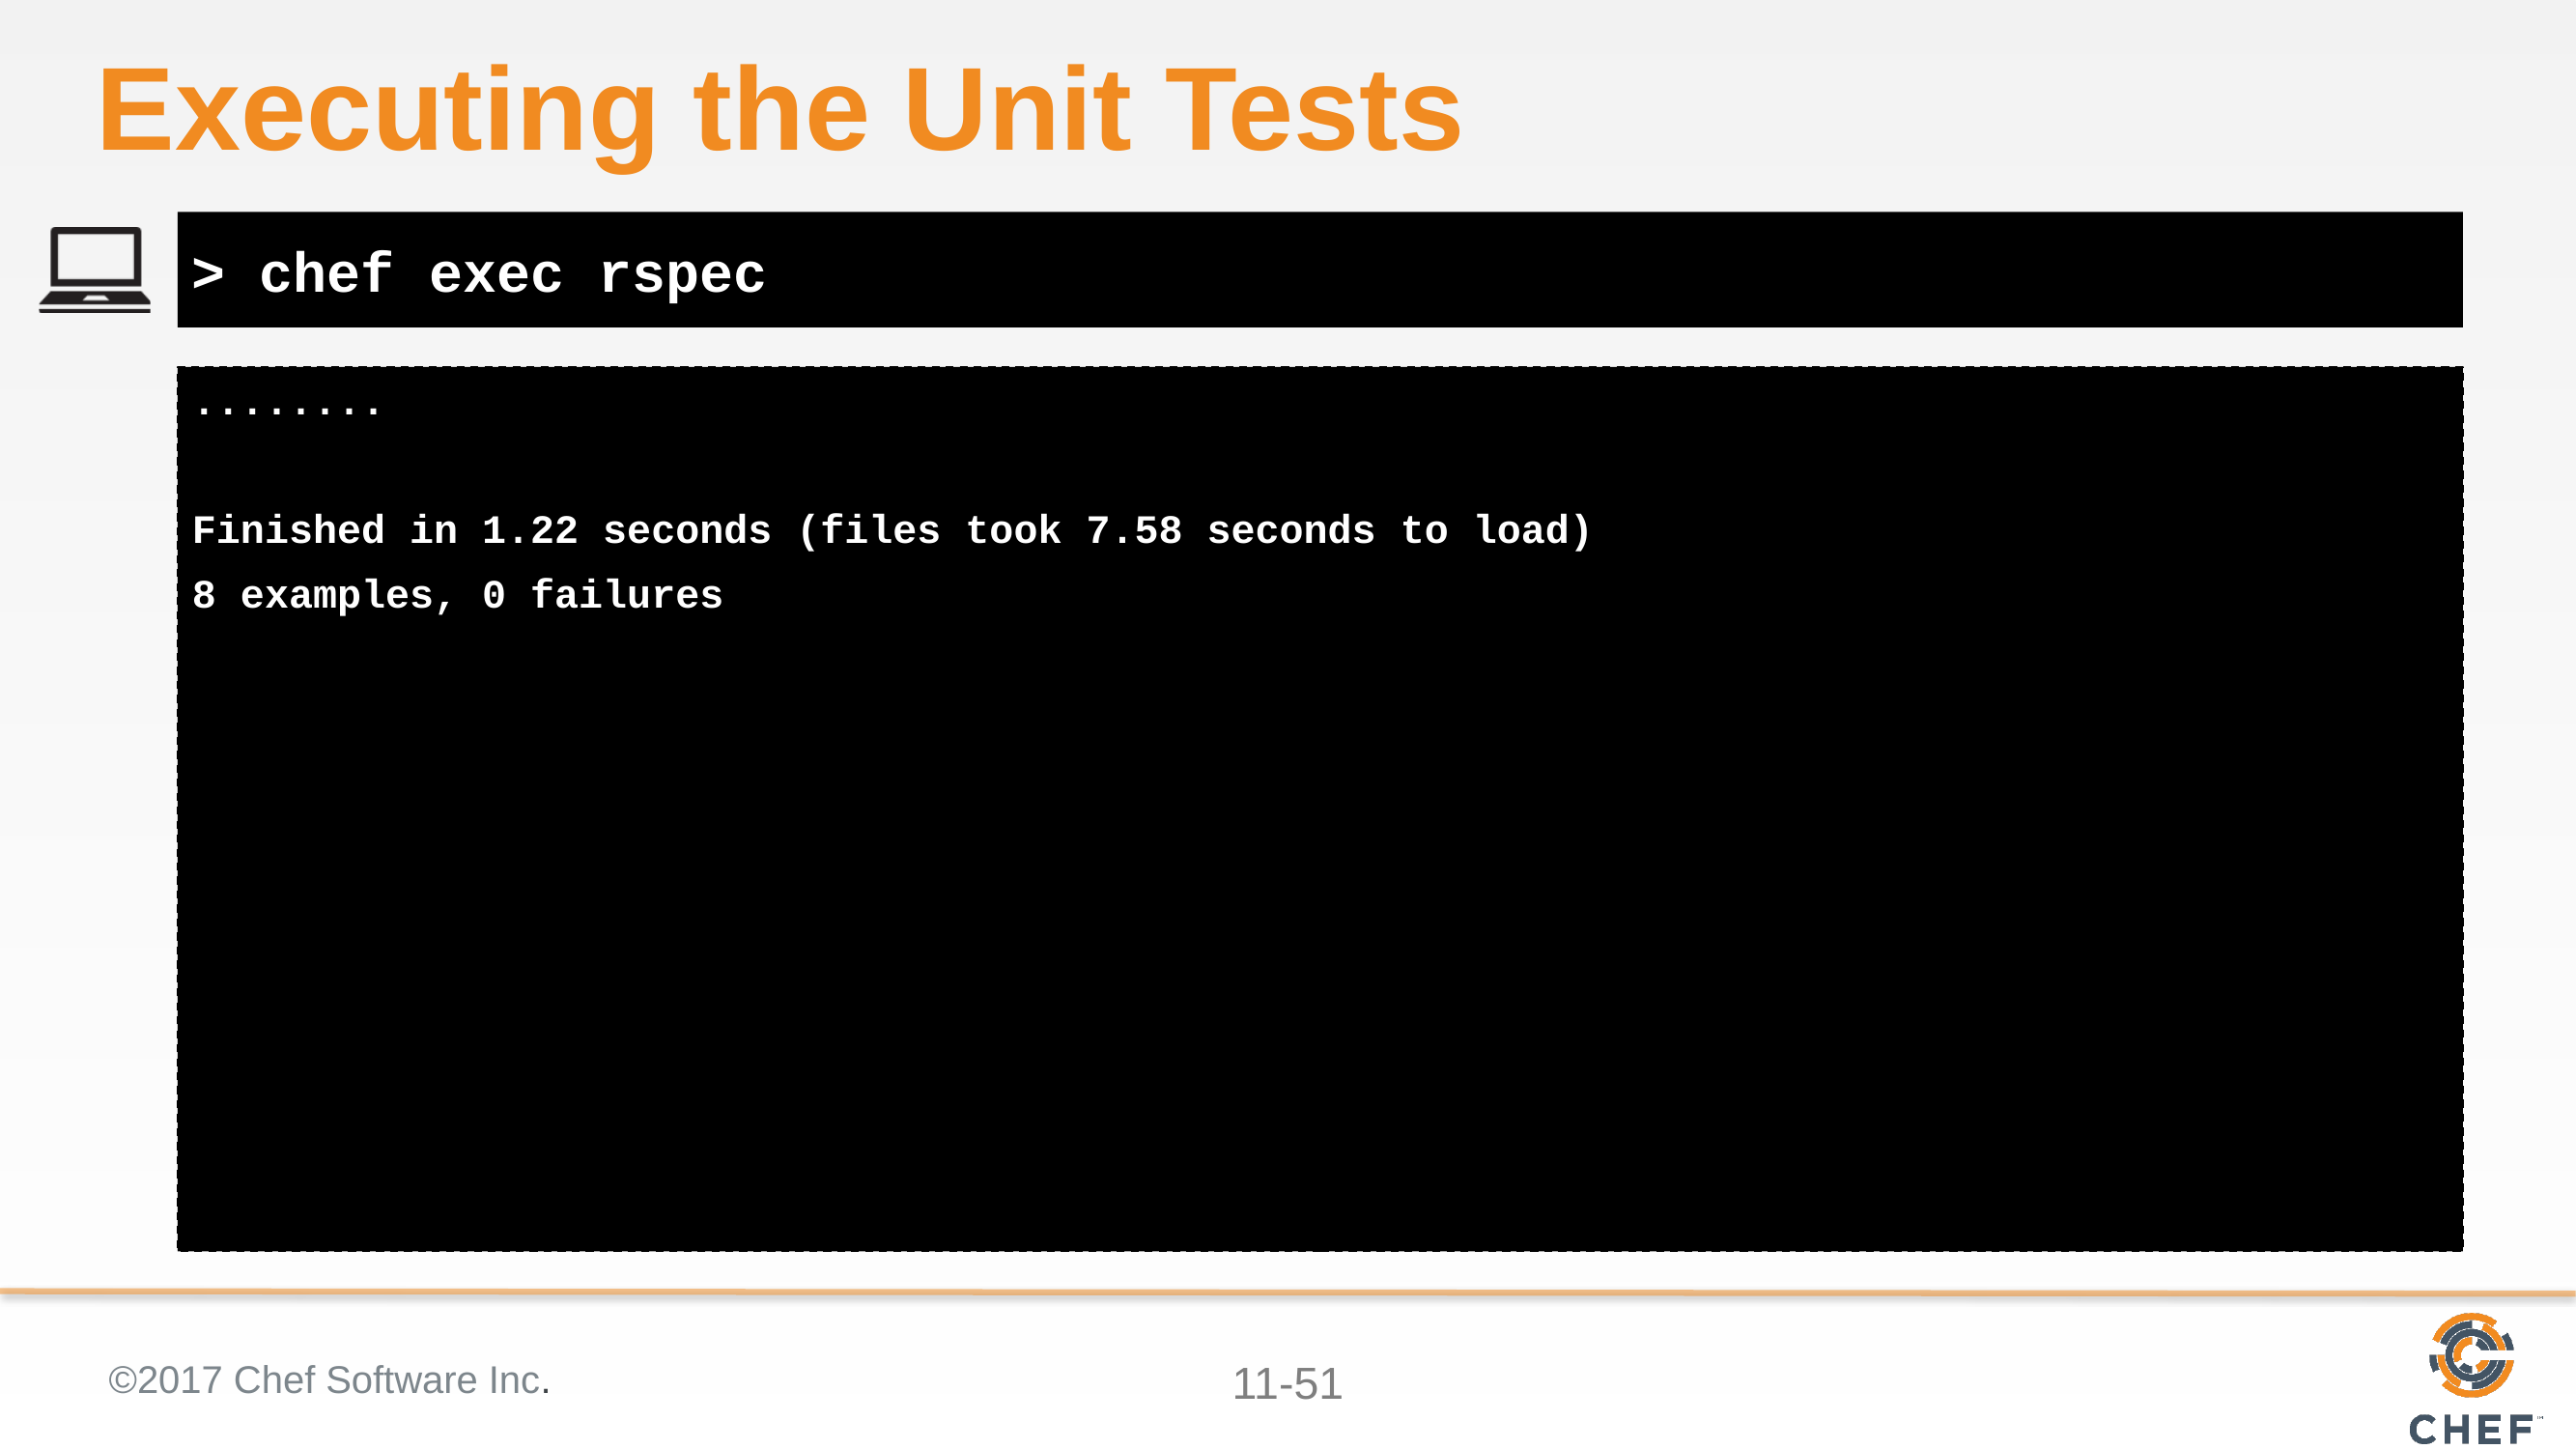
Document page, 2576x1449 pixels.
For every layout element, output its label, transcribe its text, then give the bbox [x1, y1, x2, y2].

list ........ Finished in 1.22 seconds (files took 7.58 seconds to load) 8 examples, 0 failures [177, 366, 2464, 1252]
picture [2399, 1297, 2551, 1449]
list > chef exec rspec [177, 212, 2463, 327]
title Executing the Unit Tests [96, 48, 2463, 180]
